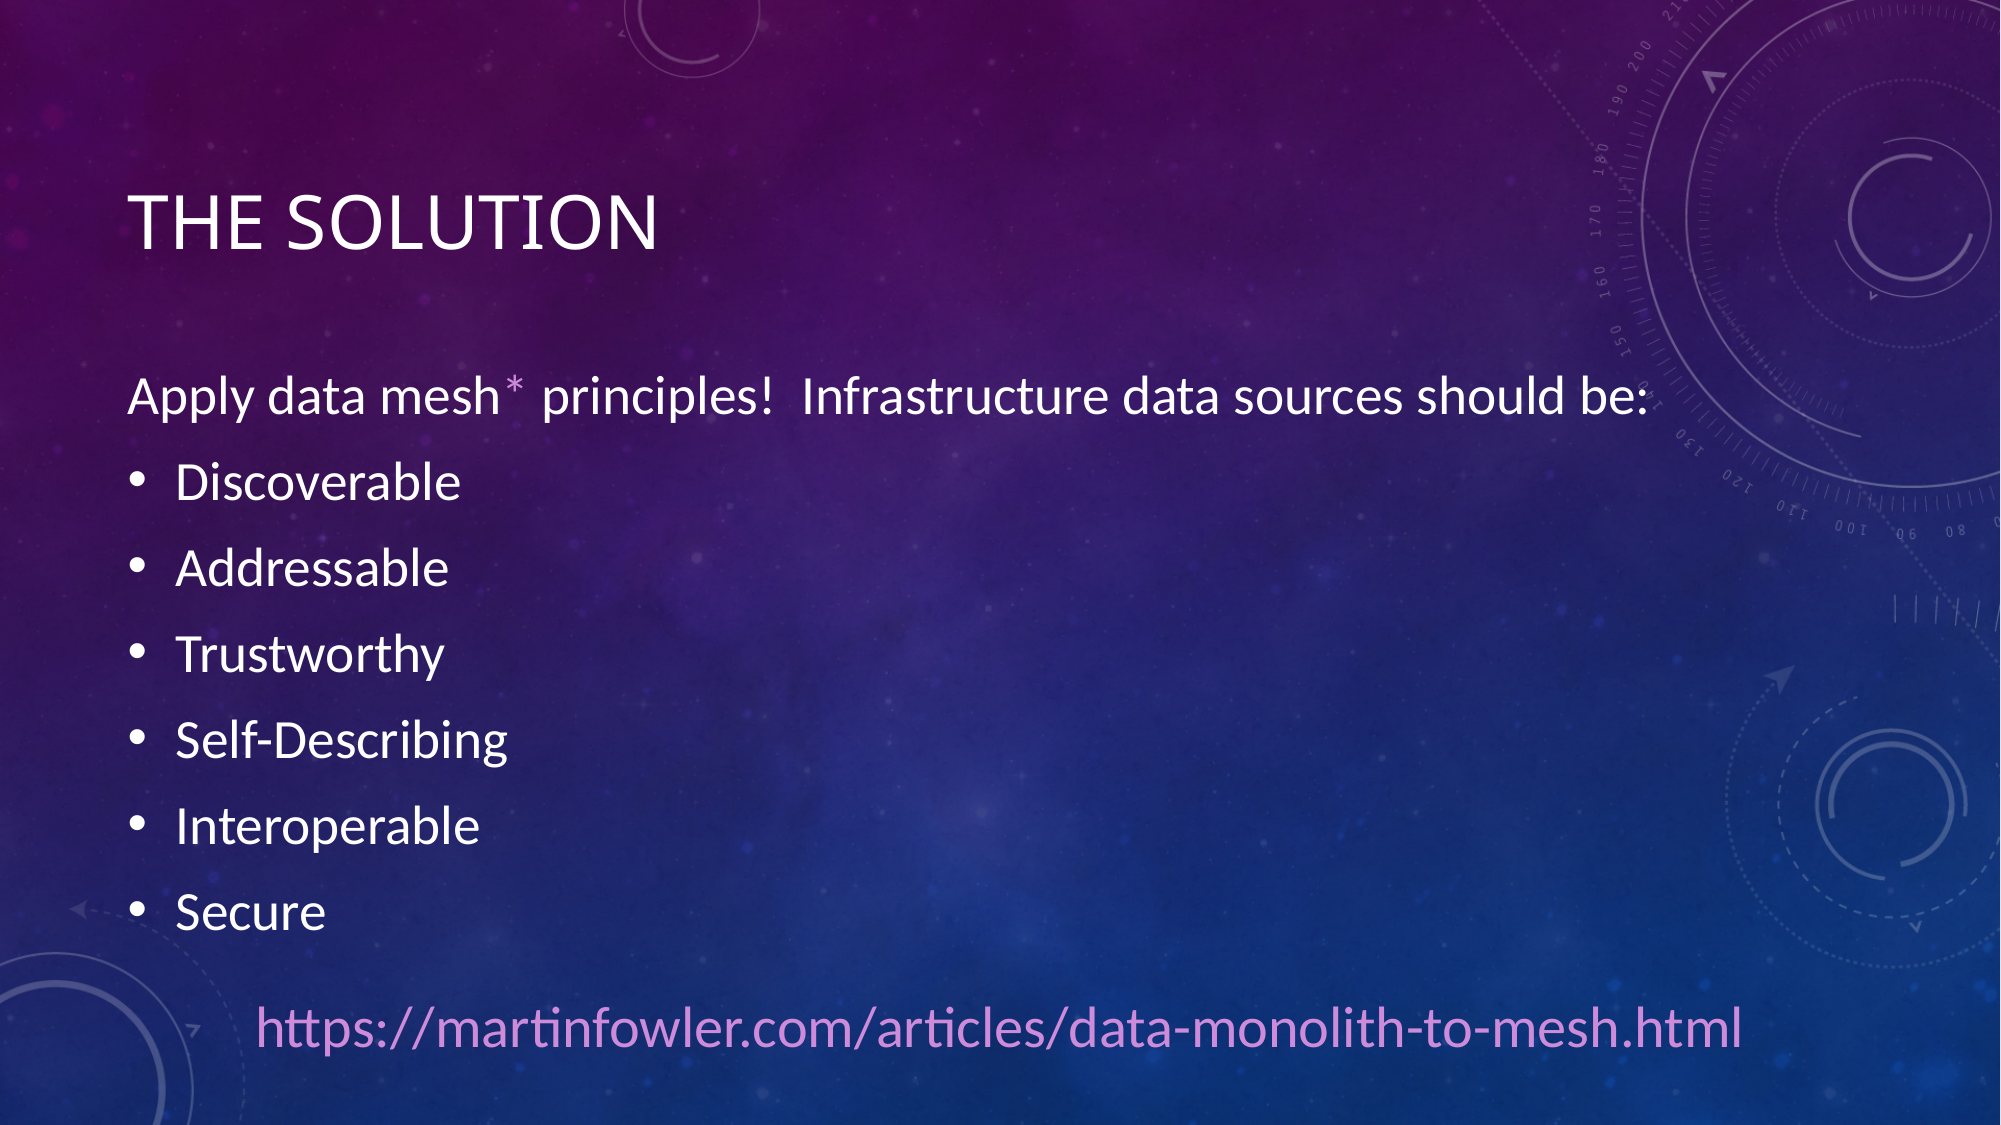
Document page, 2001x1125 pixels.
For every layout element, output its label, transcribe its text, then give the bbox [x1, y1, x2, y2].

list Apply data mesh* principles! Infrastructure data sources should be: Discoverable Addressable Trustworthy Self-Describing Interoperable Secure [112, 351, 1775, 950]
text_box https://martinfowler.com/articles/data-monolith-to-mesh.html [240, 982, 1760, 1067]
picture [0, 0, 2001, 1125]
title The SOLUTION [112, 99, 1775, 339]
